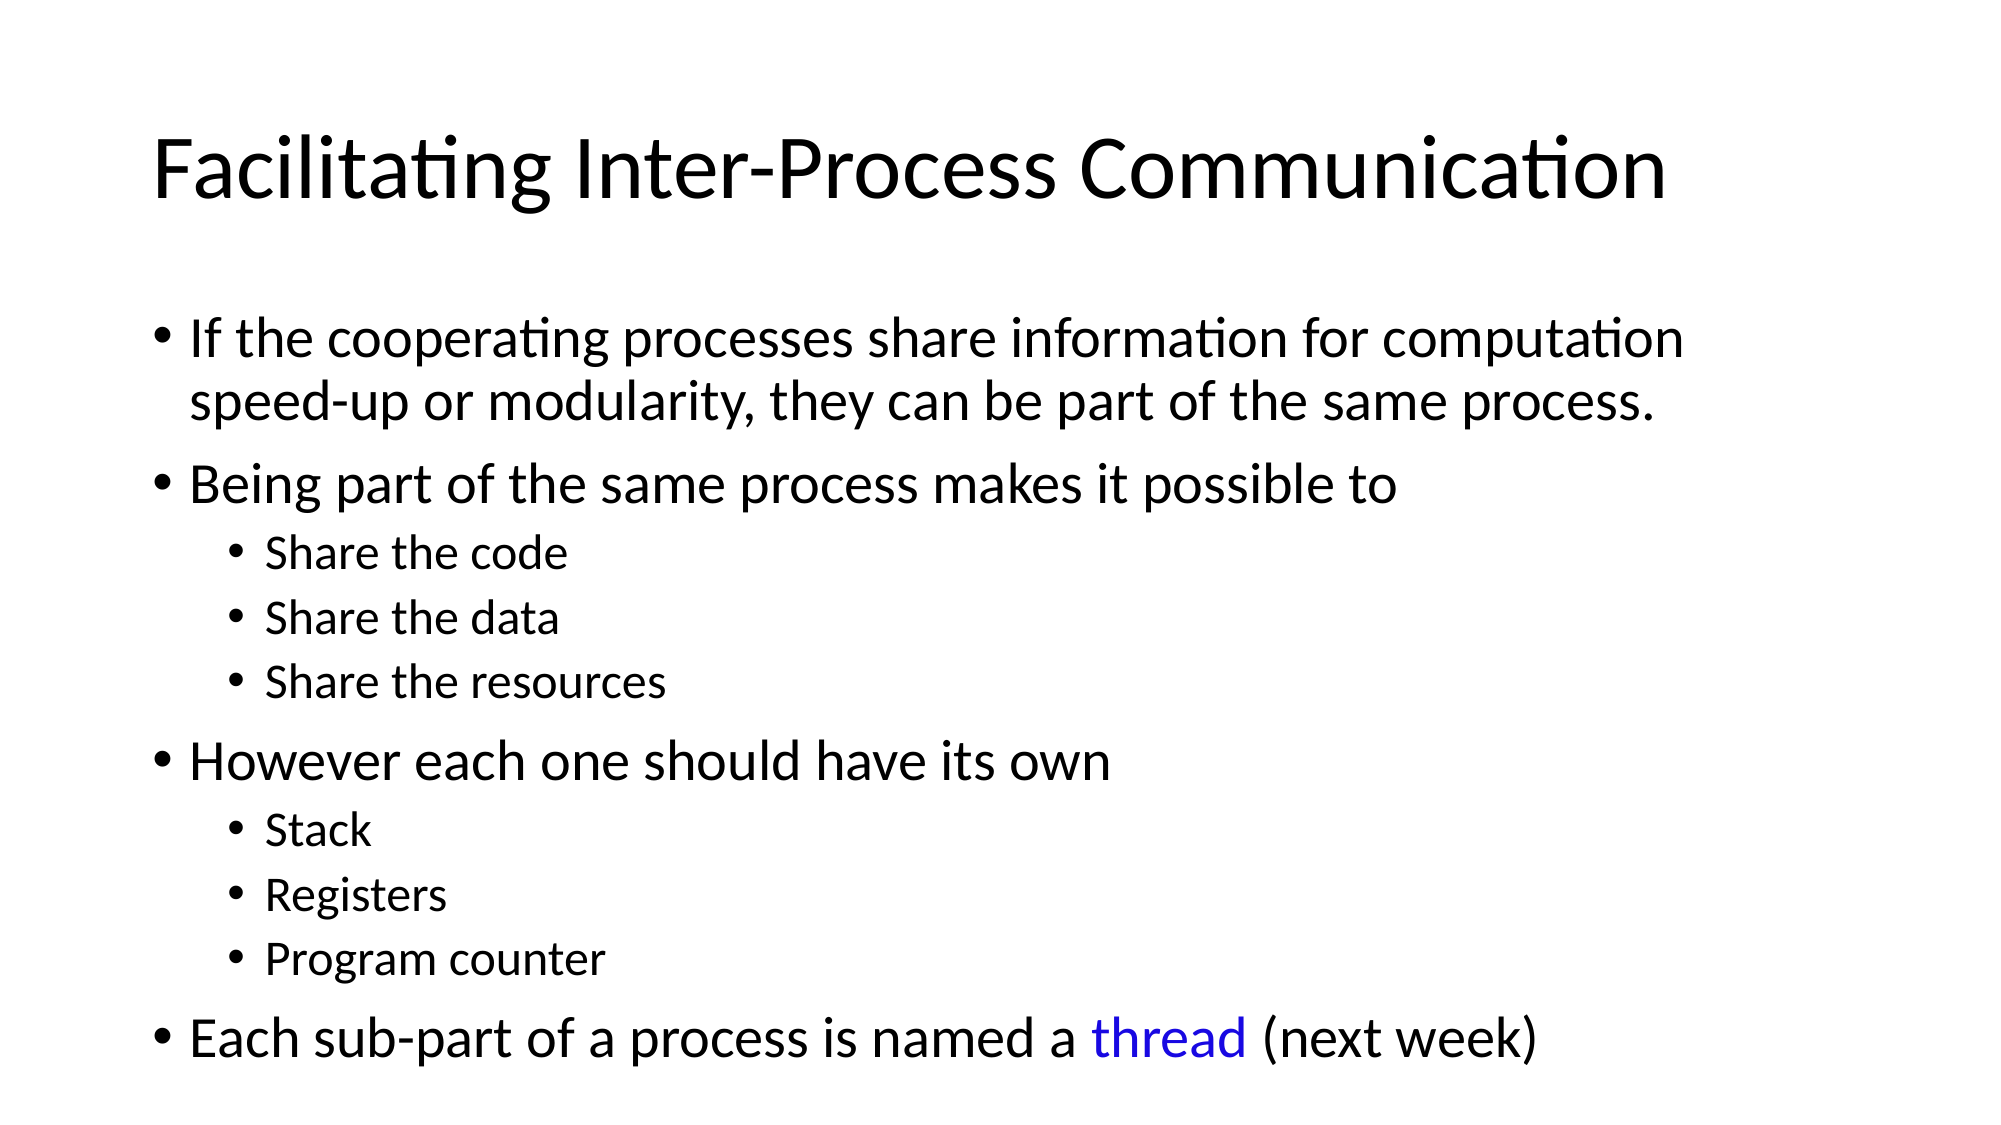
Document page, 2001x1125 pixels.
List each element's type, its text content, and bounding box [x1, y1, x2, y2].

list If the cooperating processes share information for computation speed-up or modularity, they can be part of the same process. Being part of the same process makes it possible to Share the code Share the data Share the resources However each one should have its own Stack Registers Program counter Each sub-part of a process is named a thread (next week) [137, 299, 1863, 1095]
title Facilitating Inter-Process Communication [137, 59, 1863, 278]
